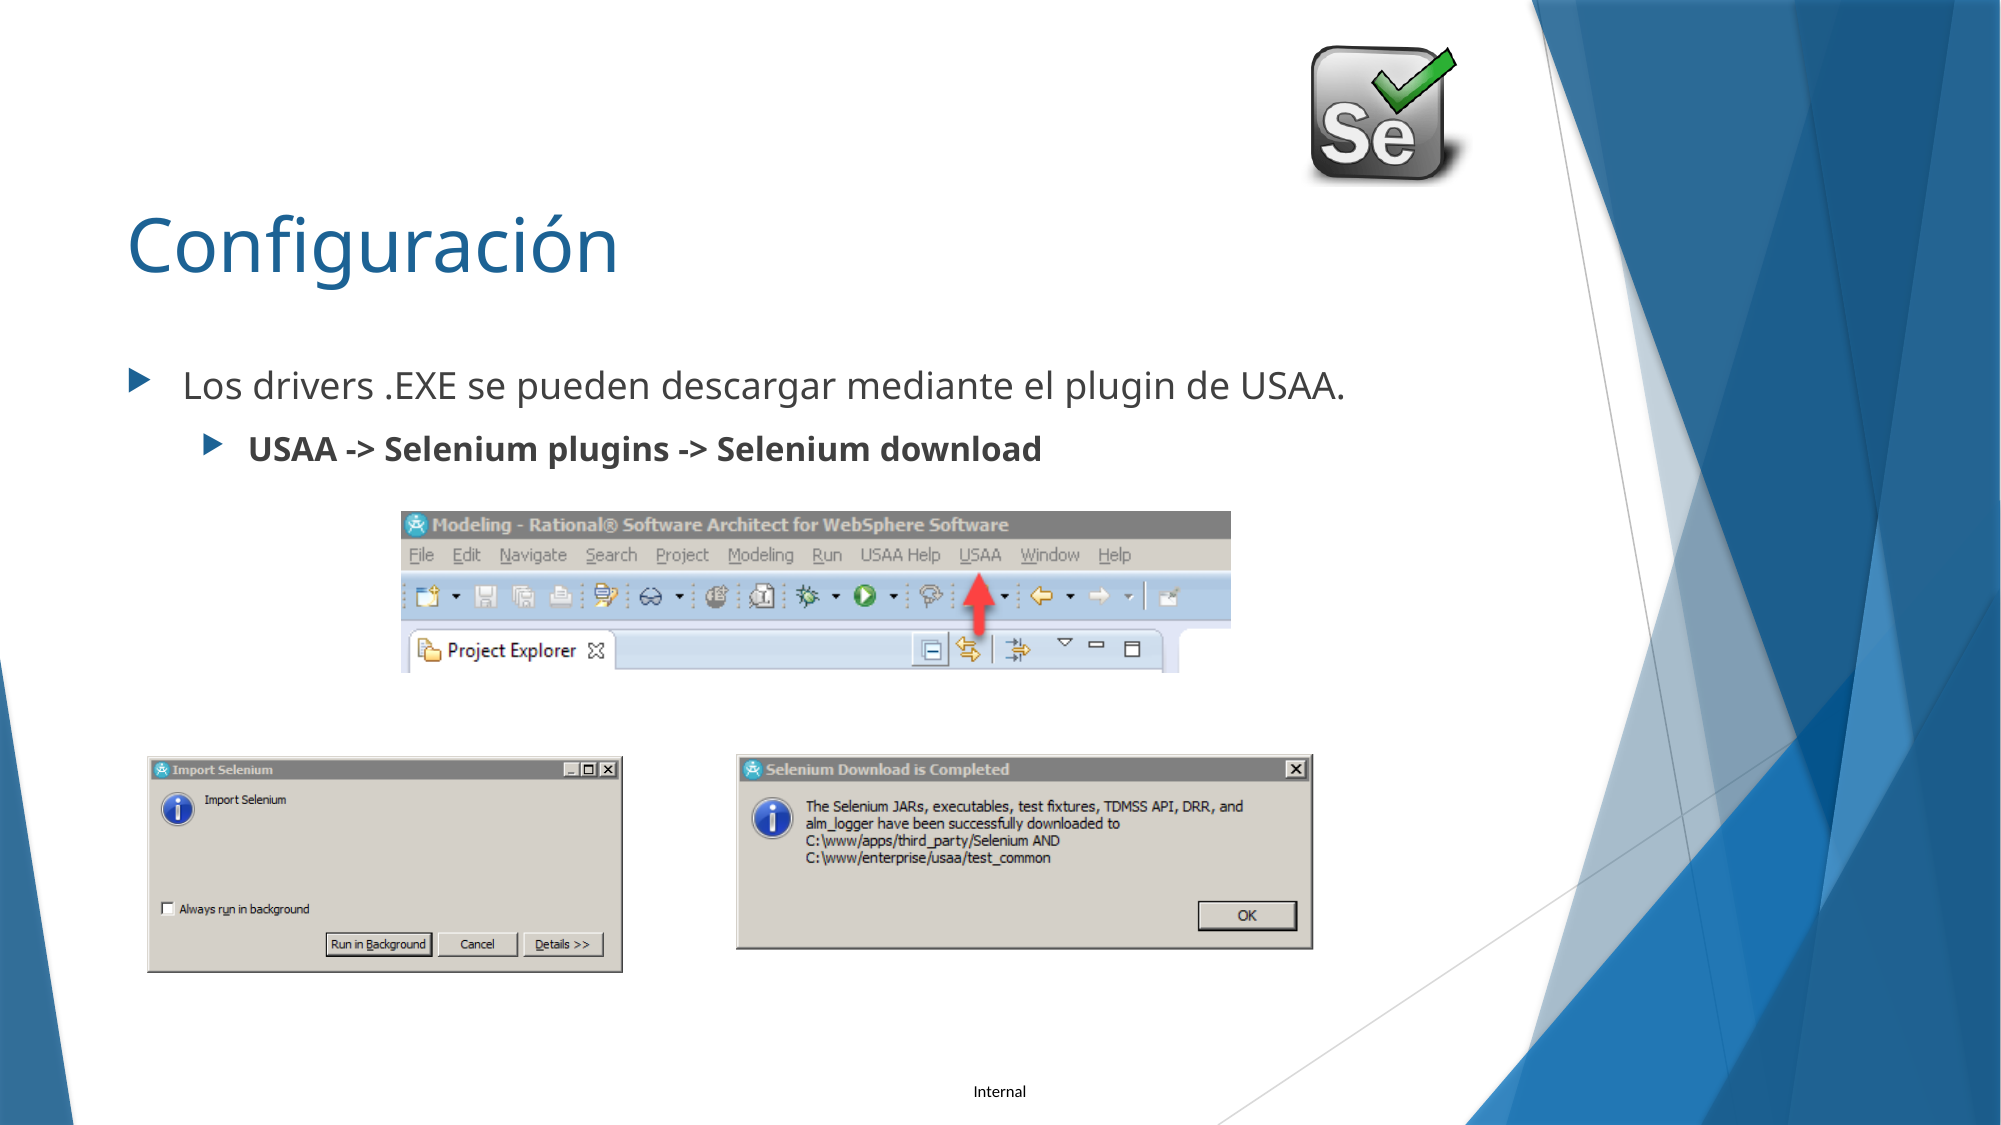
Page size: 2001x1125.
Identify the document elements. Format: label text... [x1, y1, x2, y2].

picture [400, 511, 1232, 674]
title Configuración [111, 99, 1522, 317]
picture [1292, 35, 1480, 187]
list Los drivers .EXE se pueden descargar mediante el plugin de USAA. USAA -> Selenium plugins -> Selenium download [111, 354, 1522, 992]
picture [735, 754, 1317, 956]
picture [144, 754, 624, 974]
